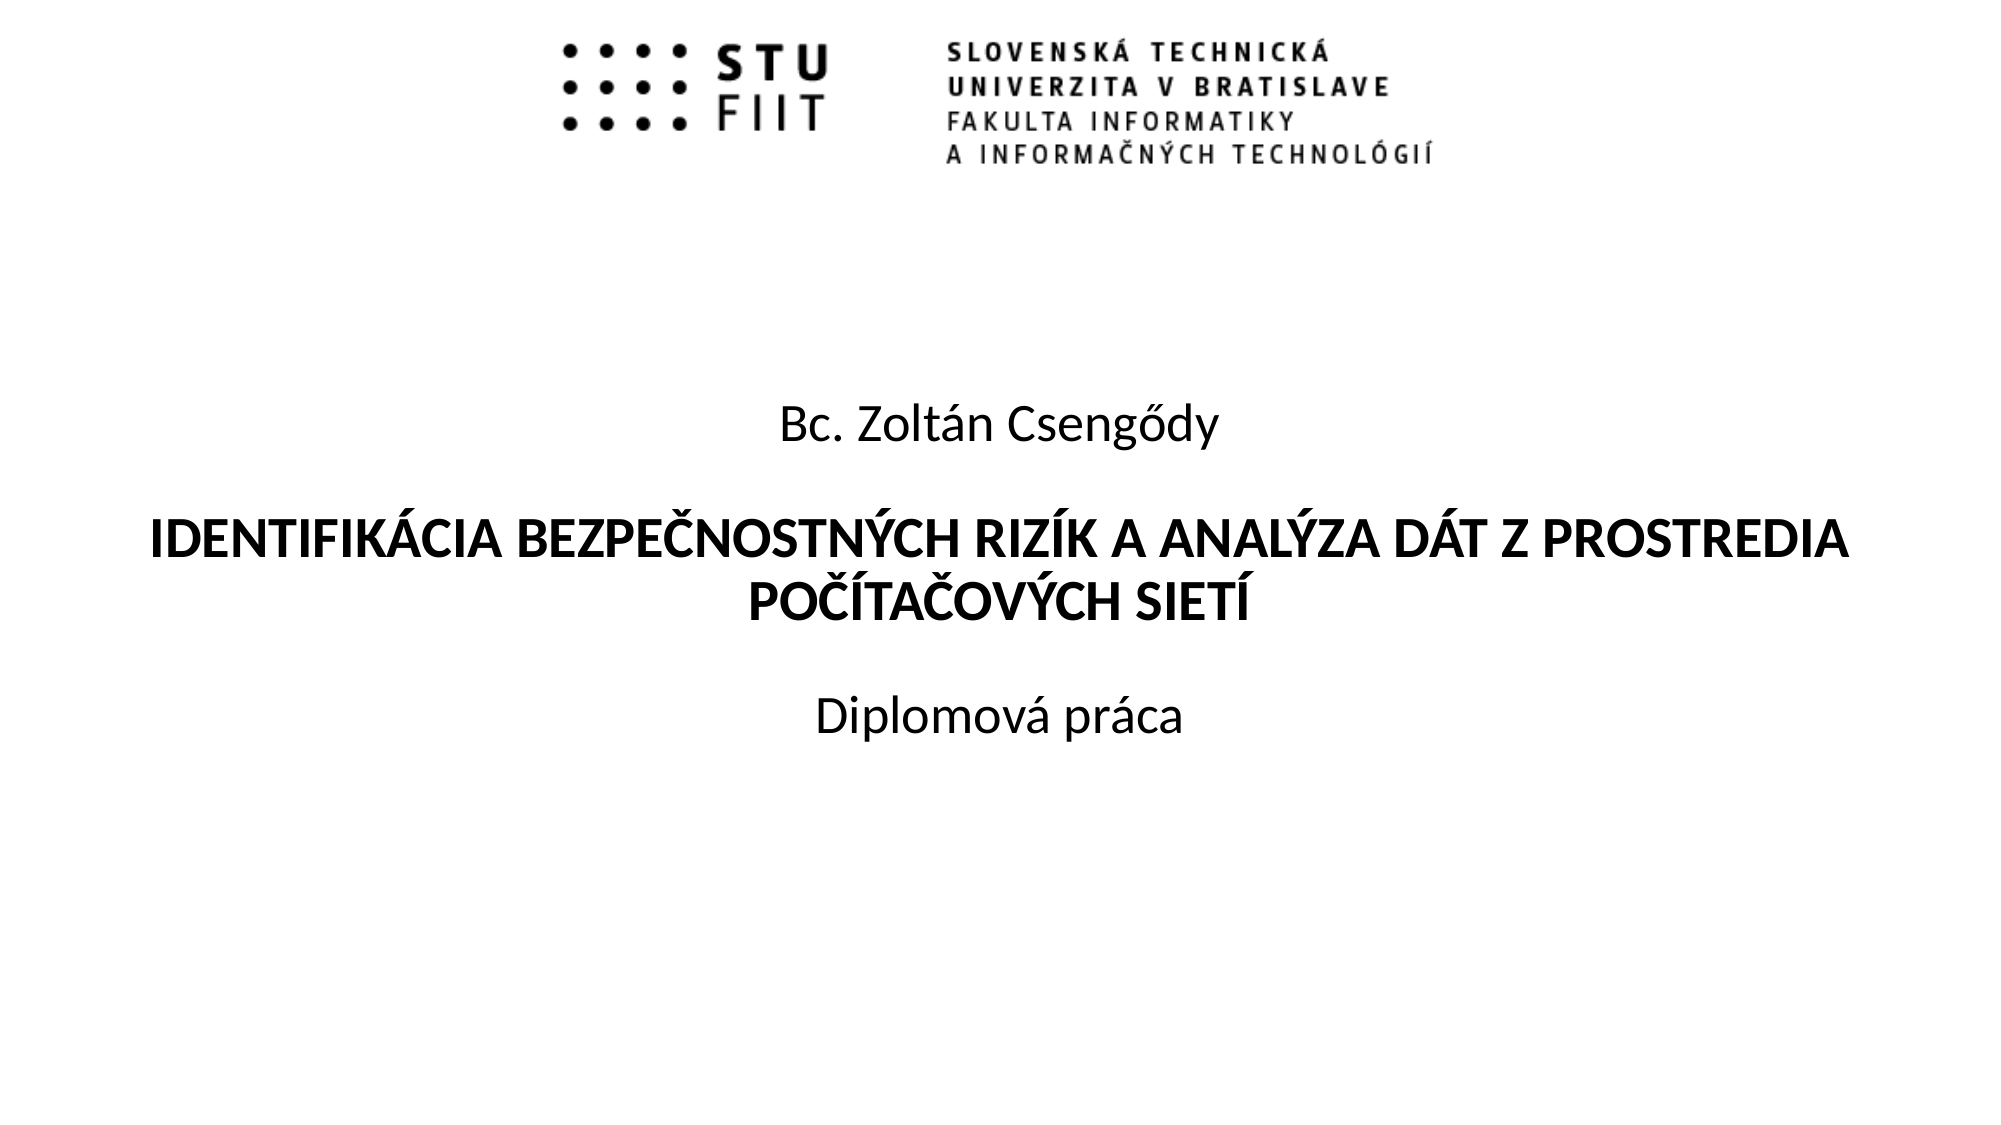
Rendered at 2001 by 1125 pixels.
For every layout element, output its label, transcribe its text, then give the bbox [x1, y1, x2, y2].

title Bc. Zoltán Csengődy IDENTIFIKÁCIA BEZPEČNOSTNÝCH RIZÍK A ANALÝZA DÁT Z PROSTREDIA POČÍTAČOVÝCH SIETÍ Diplomová práca [0, 372, 2000, 753]
picture [552, 30, 1448, 185]
